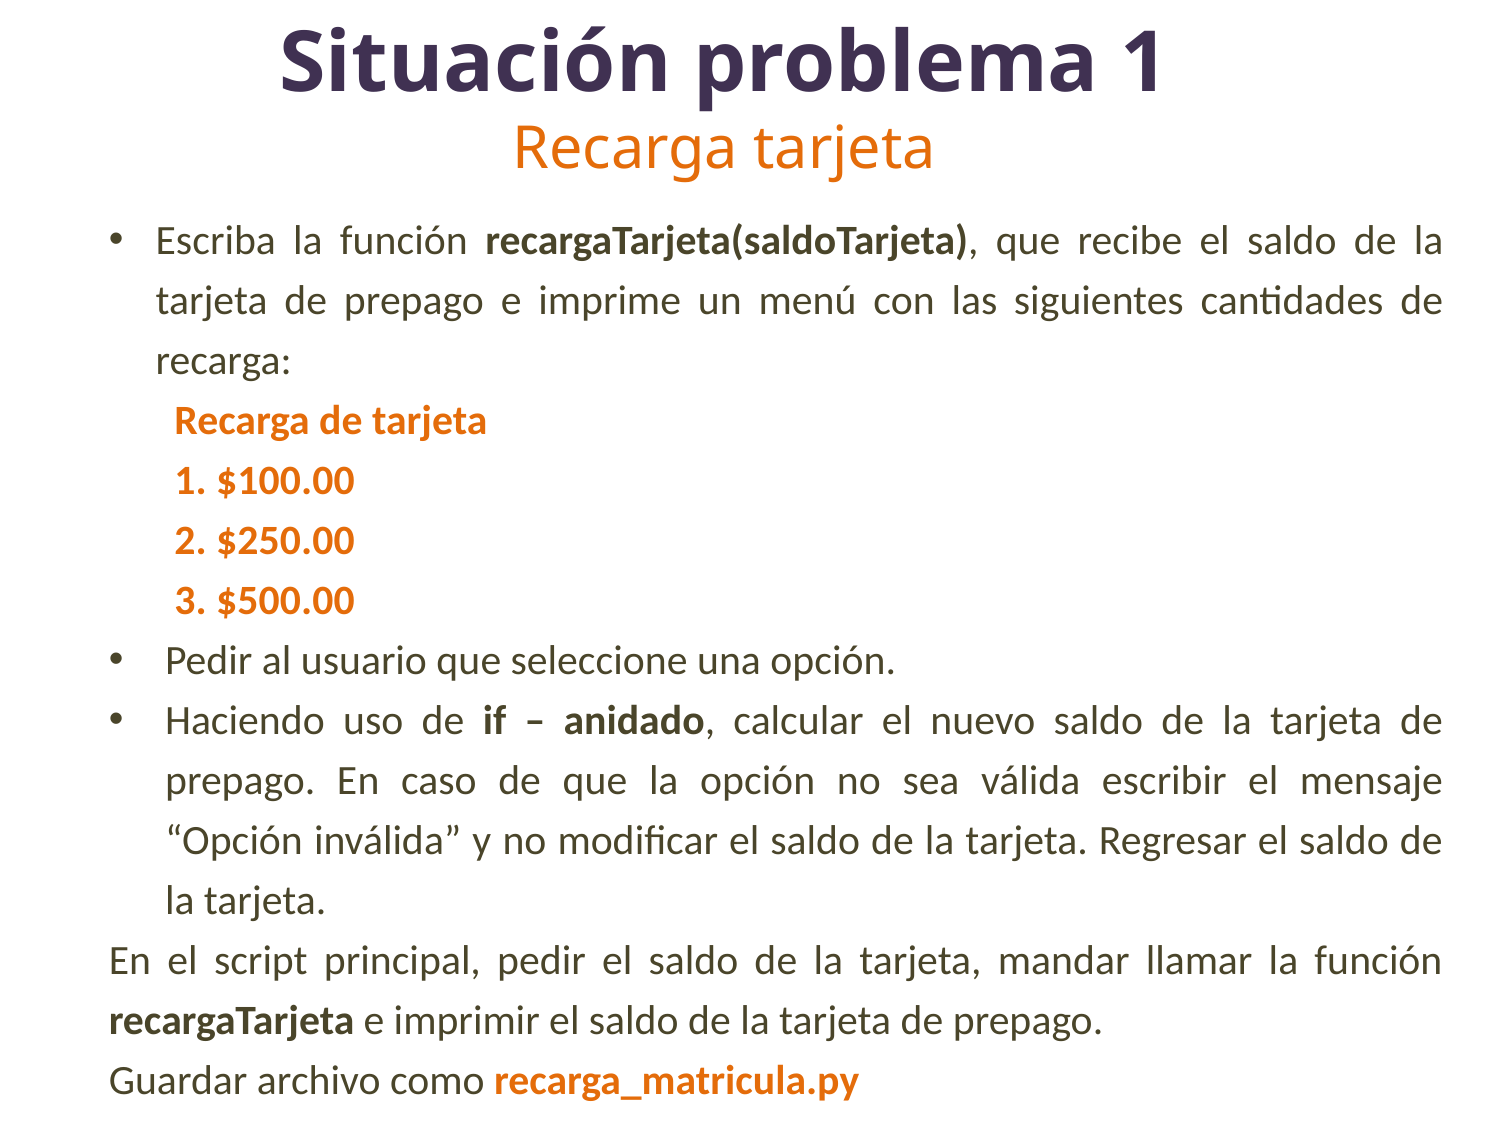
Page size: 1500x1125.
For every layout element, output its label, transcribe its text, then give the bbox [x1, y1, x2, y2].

title Situación problema 1 Recarga tarjeta [49, 0, 1400, 188]
list Escriba la función recargaTarjeta(saldoTarjeta), que recibe el saldo de la tarjeta de prepago e imprime un menú con las siguientes cantidades de recarga: Recarga de tarjeta 1. $100.00 2. $250.00 3. $500.00 Pedir al usuario que seleccione una opción. Haciendo uso de if – anidado, calcular el nuevo saldo de la tarjeta de prepago. En caso de que la opción no sea válida escribir el mensaje “Opción inválida” y no modificar el saldo de la tarjeta. Regresar el saldo de la tarjeta. En el script principal, pedir el saldo de la tarjeta, mandar llamar la función recargaTarjeta e imprimir el saldo de la tarjeta de prepago. Guardar archivo como recarga_matricula.py [28, 195, 1459, 1101]
